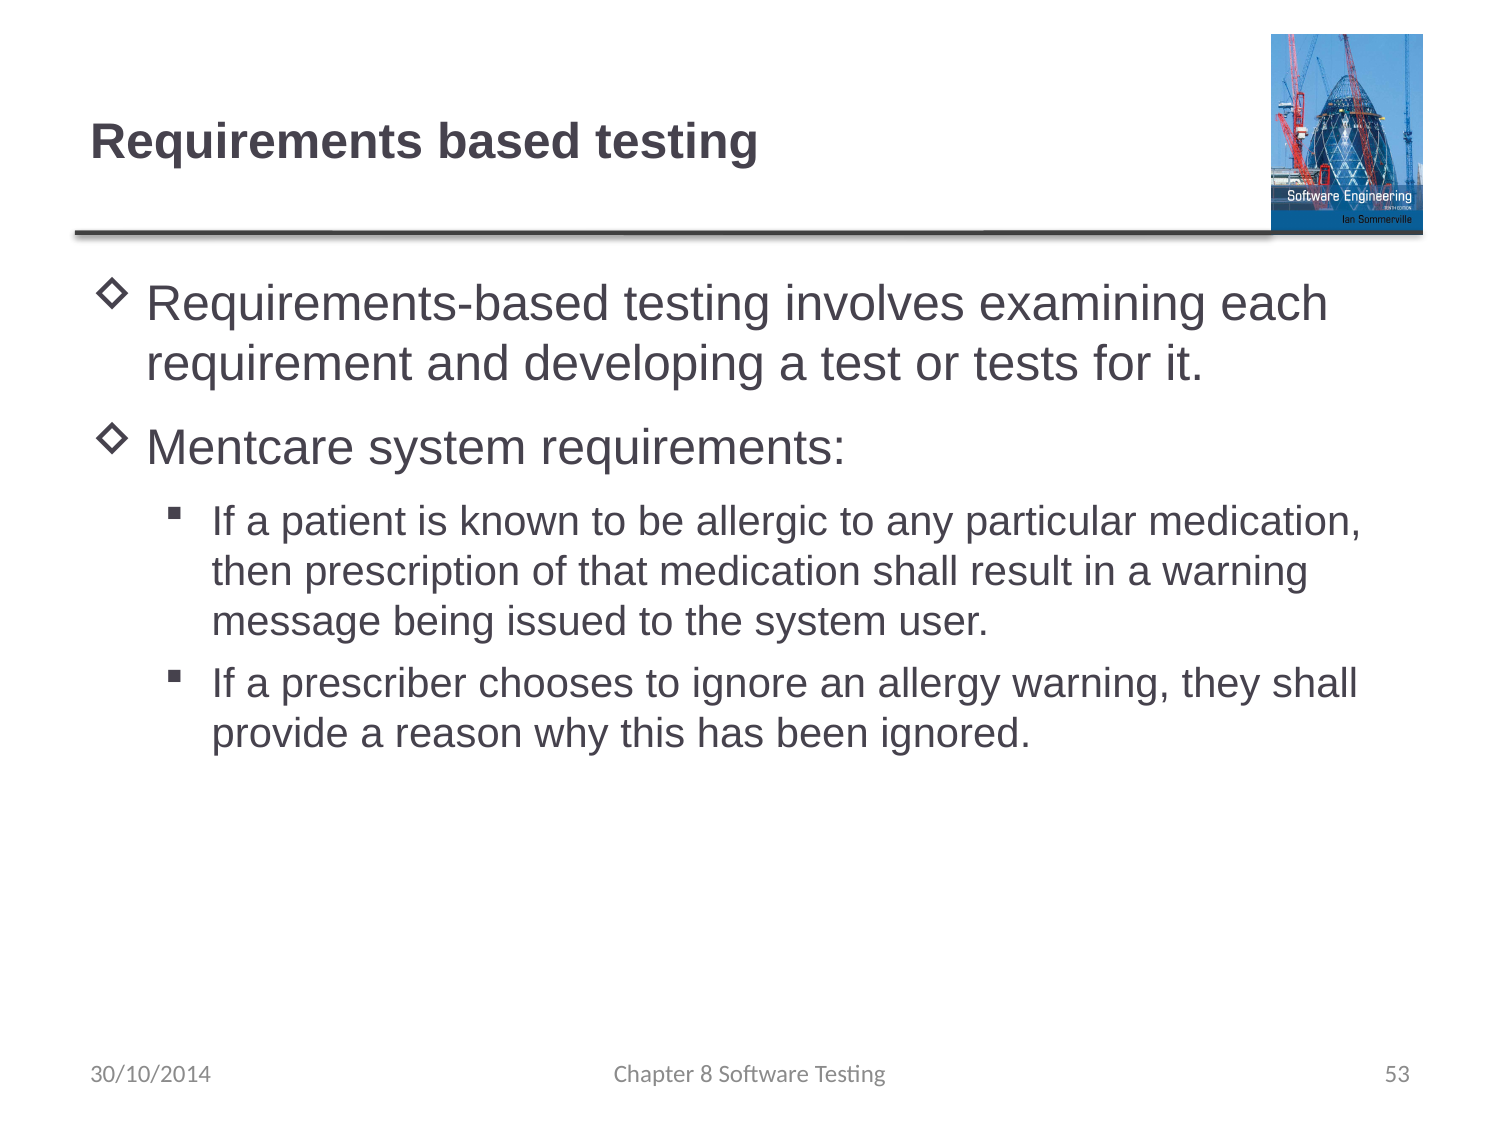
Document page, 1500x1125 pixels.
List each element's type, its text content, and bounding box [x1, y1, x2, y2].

slide_number 53 [1074, 1042, 1425, 1103]
picture [1271, 34, 1423, 230]
title Requirements based testing [74, 44, 1272, 233]
list Requirements-based testing involves examining each requirement and developing a test or tests for it. Mentcare system requirements: If a patient is known to be allergic to any particular medication, then prescription of that medication shall result in a warning message being issued to the system user. If a prescriber chooses to ignore an allergy warning, they shall provide a reason why this has been ignored. [75, 262, 1425, 1005]
footer Chapter 8 Software Testing [512, 1042, 988, 1103]
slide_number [75, 1042, 425, 1103]
